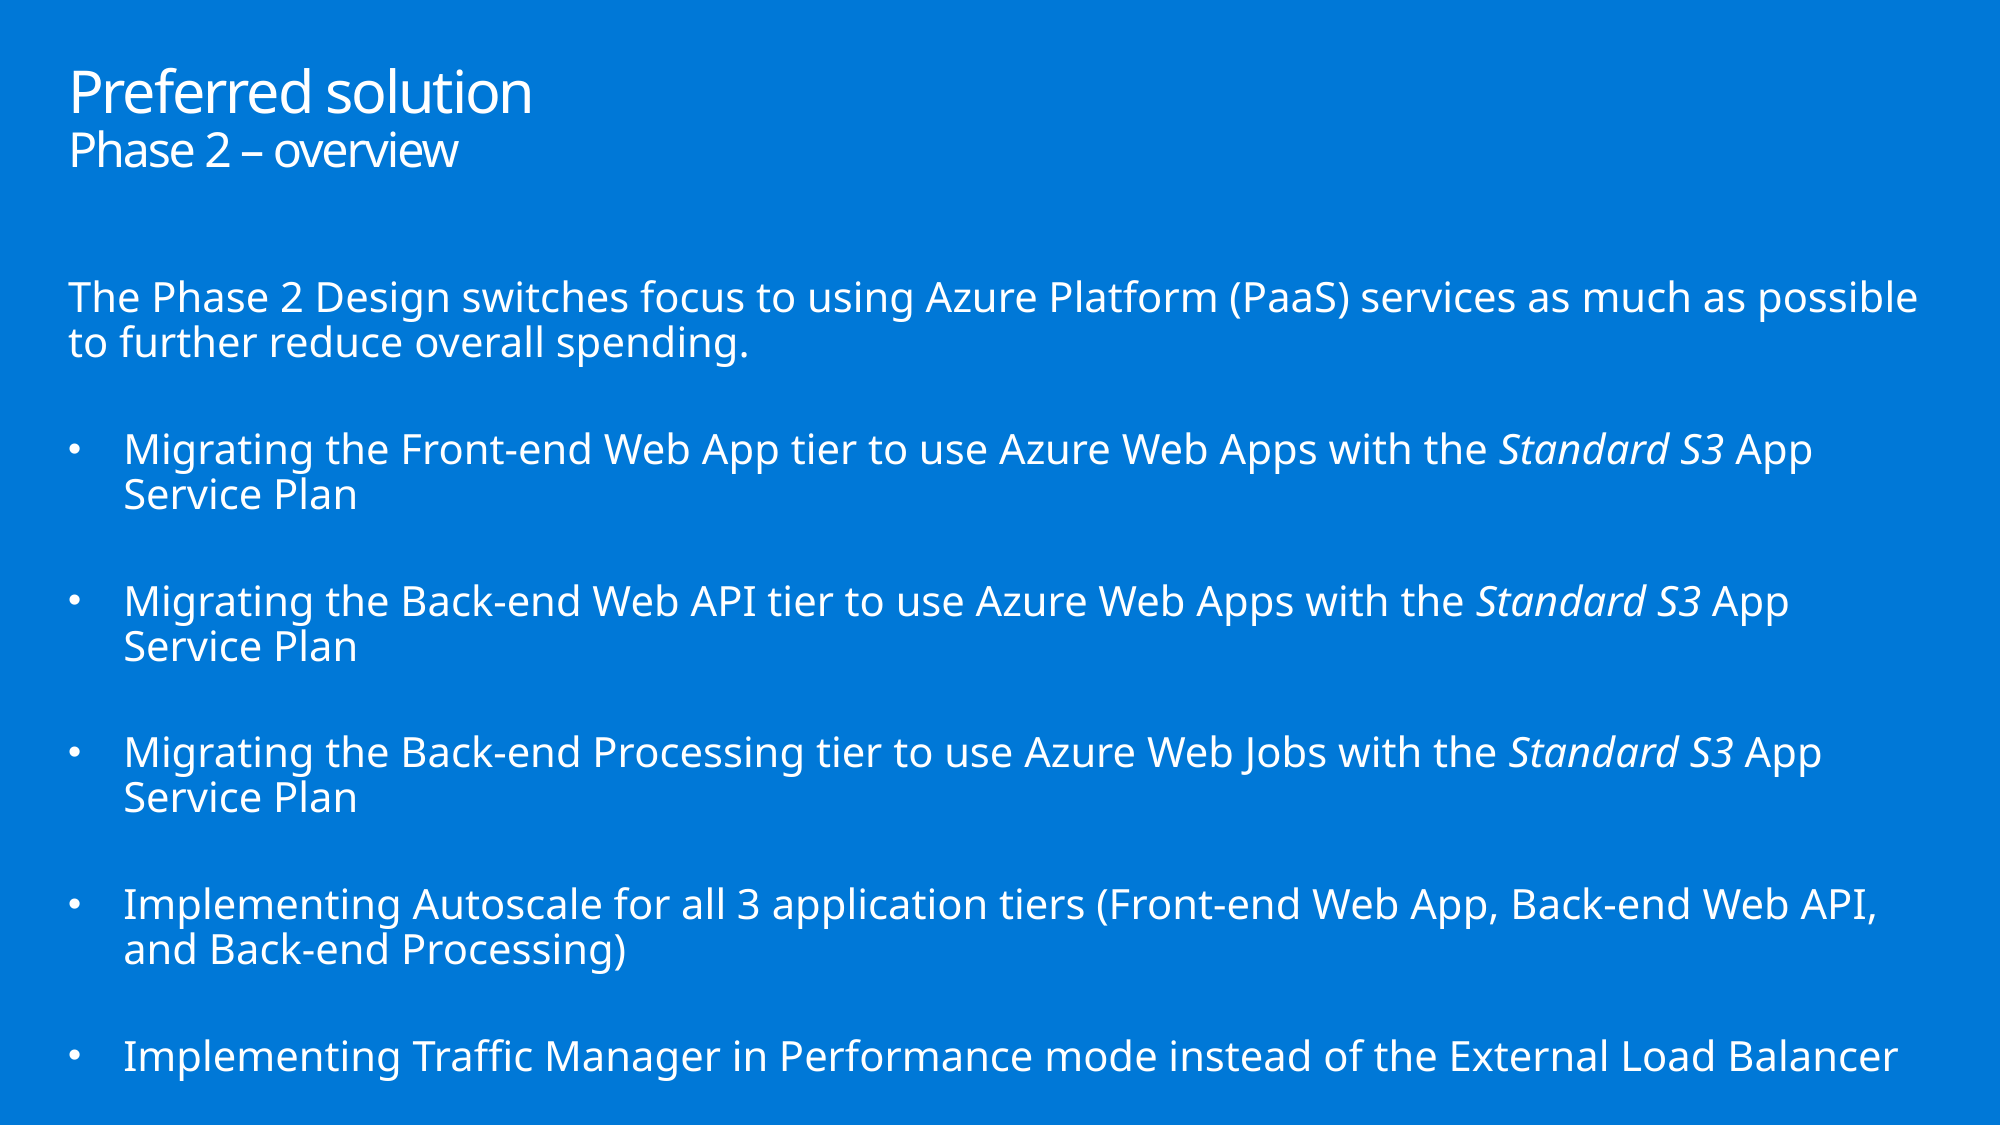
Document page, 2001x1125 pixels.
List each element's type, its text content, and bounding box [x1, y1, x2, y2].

title Preferred solution Phase 2 – overview [44, 47, 1957, 196]
list The Phase 2 Design switches focus to using Azure Platform (PaaS) services as much as possible to further reduce overall spending. Migrating the Front-end Web App tier to use Azure Web Apps with the Standard S3 App Service Plan Migrating the Back-end Web API tier to use Azure Web Apps with the Standard S3 App Service Plan Migrating the Back-end Processing tier to use Azure Web Jobs with the Standard S3 App Service Plan Implementing Autoscale for all 3 application tiers (Front-end Web App, Back-end Web API, and Back-end Processing) Implementing Traffic Manager in Performance mode instead of the External Load Balancer [44, 261, 1956, 599]
